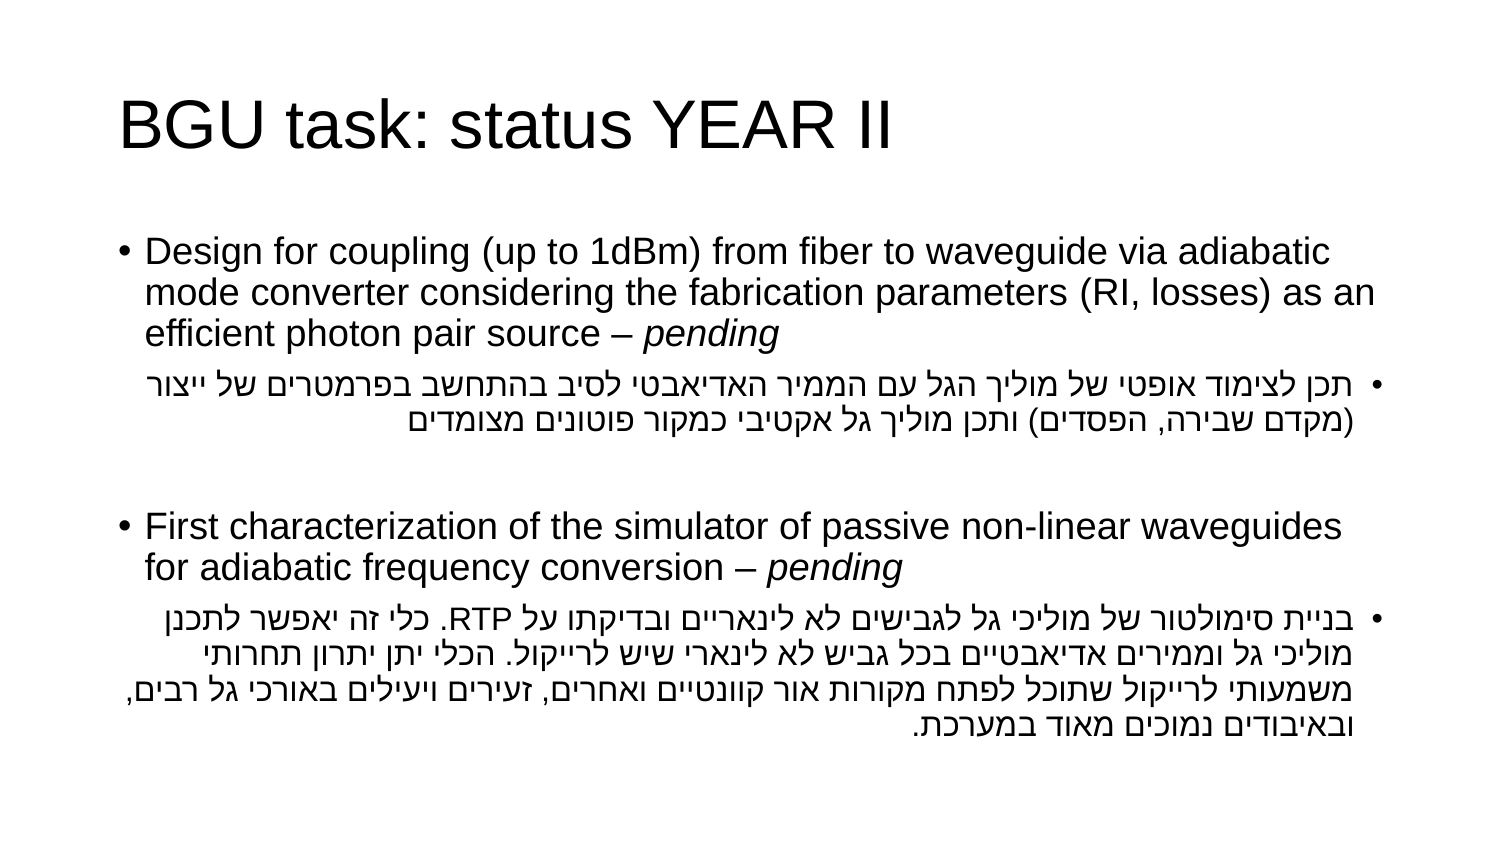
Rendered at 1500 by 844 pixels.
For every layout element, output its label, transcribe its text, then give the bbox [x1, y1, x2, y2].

list Design for coupling (up to 1dBm) from fiber to waveguide via adiabatic mode converter considering the fabrication parameters (RI, losses) as an efficient photon pair source – pending תכן לצימוד אופטי של מוליך הגל עם הממיר האדיאבטי לסיב בהתחשב בפרמטרים של ייצור (מקדם שבירה, הפסדים) ותכן מוליך גל אקטיבי כמקור פוטונים מצומדים First characterization of the simulator of passive non-linear waveguides for adiabatic frequency conversion – pending בניית סימולטור של מוליכי גל לגבישים לא לינאריים ובדיקתו על RTP. כלי זה יאפשר לתכנן מוליכי גל וממירים אדיאבטיים בכל גביש לא לינארי שיש לרייקול. הכלי יתן יתרון תחרותי משמעותי לרייקול שתוכל לפתח מקורות אור קוונטיים ואחרים, זעירים ויעילים באורכי גל רבים, ובאיבודים נמוכים מאוד במערכת. [103, 224, 1397, 760]
title BGU task: status YEAR II [103, 44, 1397, 208]
